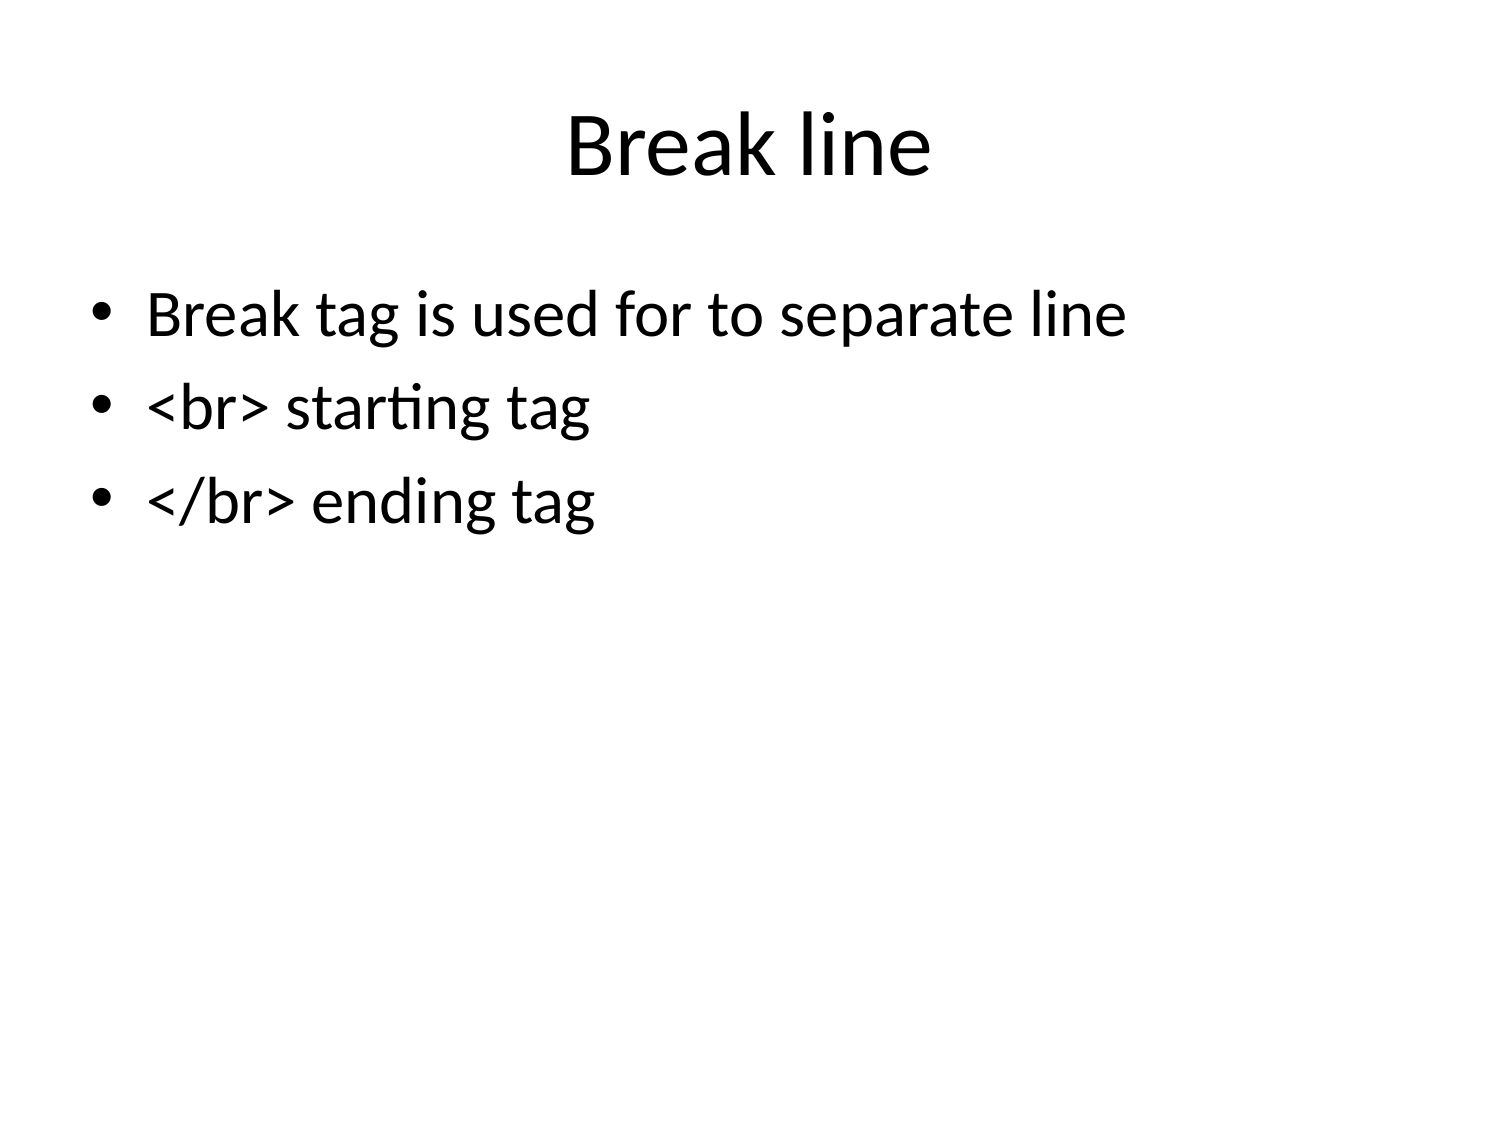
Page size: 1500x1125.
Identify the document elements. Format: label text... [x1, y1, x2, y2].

list Break tag is used for to separate line <br> starting tag </br> ending tag [75, 262, 1425, 1005]
title Break line [75, 45, 1425, 233]
